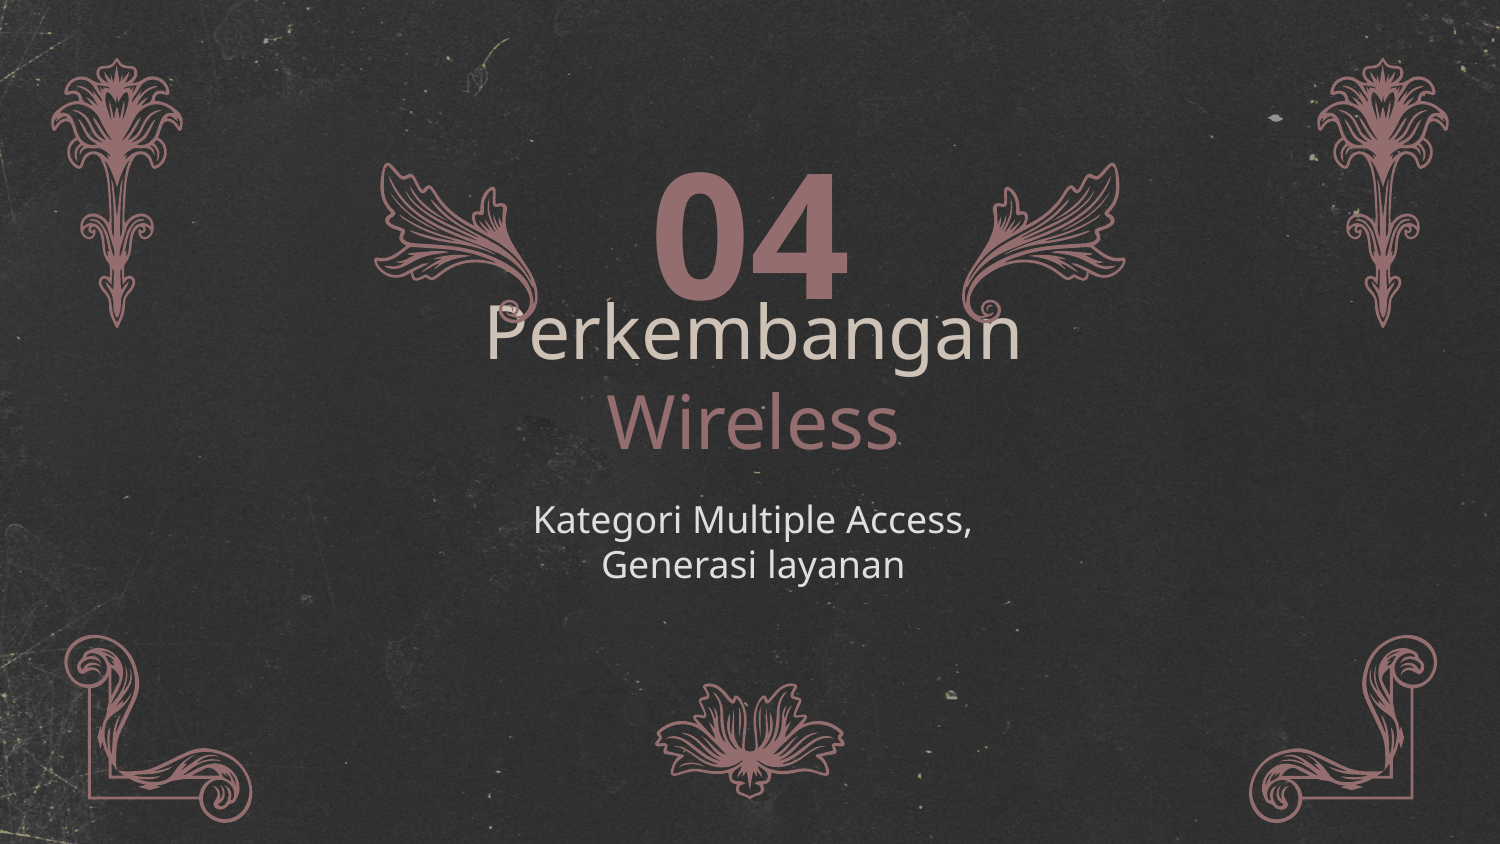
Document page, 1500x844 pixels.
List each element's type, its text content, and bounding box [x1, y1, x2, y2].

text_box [654, 683, 846, 800]
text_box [373, 162, 539, 324]
title Perkembangan Wireless [347, 321, 1160, 480]
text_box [961, 162, 1127, 324]
subtitle Kategori Multiple Access, Generasi layanan [478, 481, 1029, 591]
title 04 [589, 140, 911, 319]
